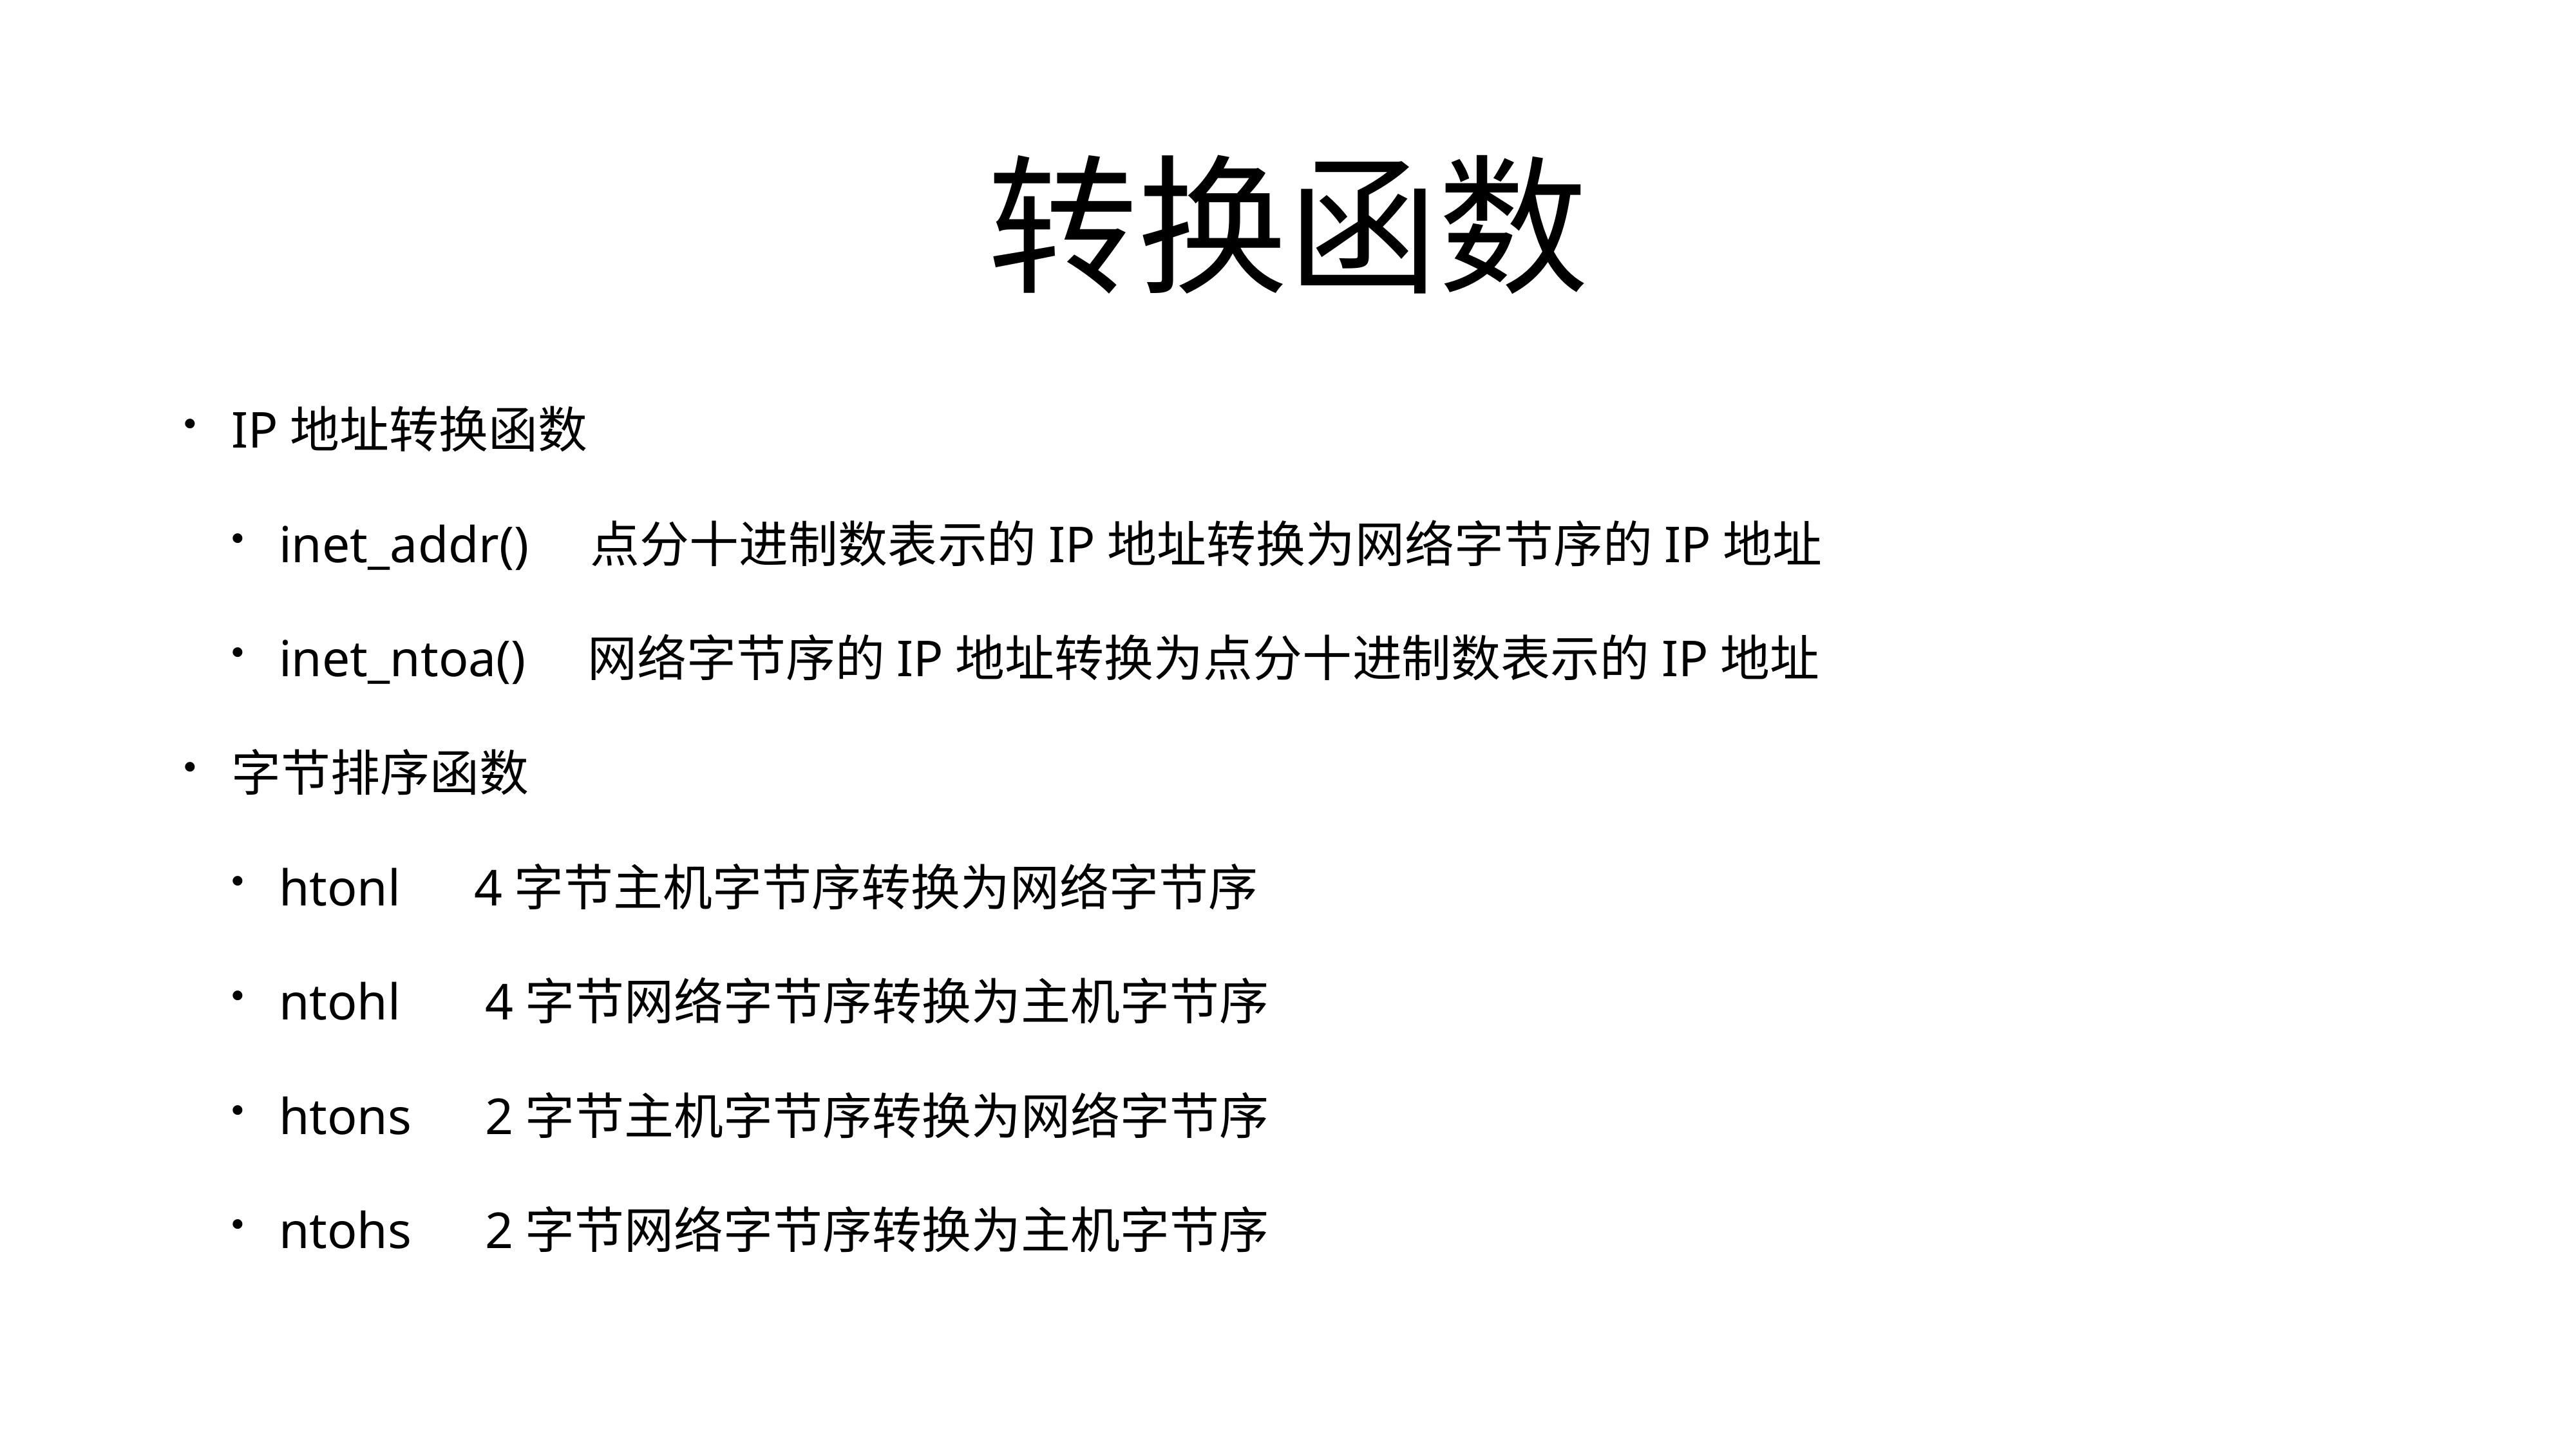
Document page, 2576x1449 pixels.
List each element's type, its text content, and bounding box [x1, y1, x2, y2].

title 转换函数 [178, 100, 2398, 341]
list IP地址转换函数 inet_addr() 点分十进制数表示的IP地址转换为网络字节序的IP地址 inet_ntoa() 网络字节序的IP地址转换为点分十进制数表示的IP地址 字节排序函数 htonl 4字节主机字节序转换为网络字节序 ntohl 4字节网络字节序转换为主机字节序 htons 2字节主机字节序转换为网络字节序 ntohs 2字节网络字节序转换为主机字节序 [178, 341, 2398, 1316]
